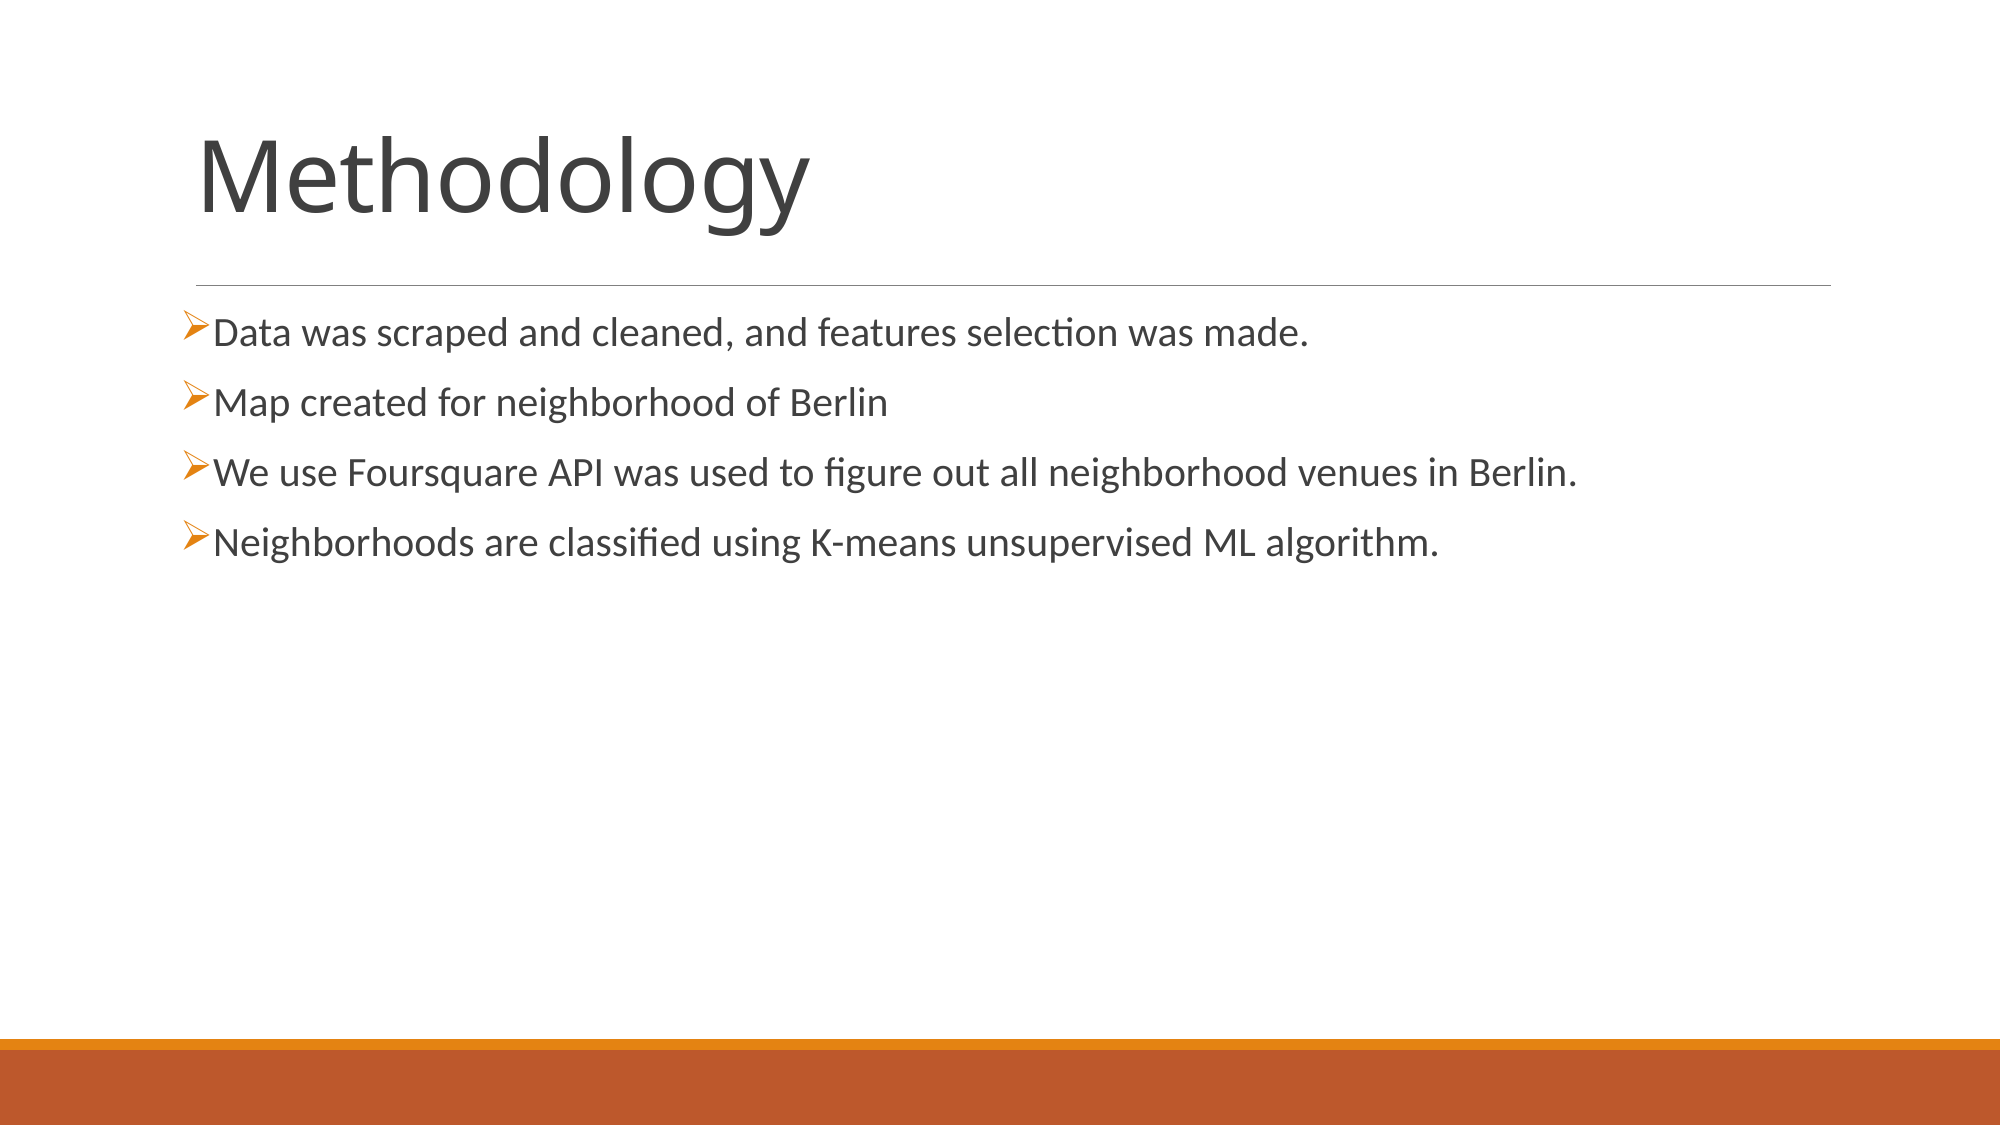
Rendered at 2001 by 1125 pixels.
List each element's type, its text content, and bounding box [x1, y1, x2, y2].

list Data was scraped and cleaned, and features selection was made. Map created for neighborhood of Berlin We use Foursquare API was used to figure out all neighborhood venues in Berlin. Neighborhoods are classified using K-means unsupervised ML algorithm. [180, 302, 1830, 963]
title Methodology [180, 47, 1830, 285]
